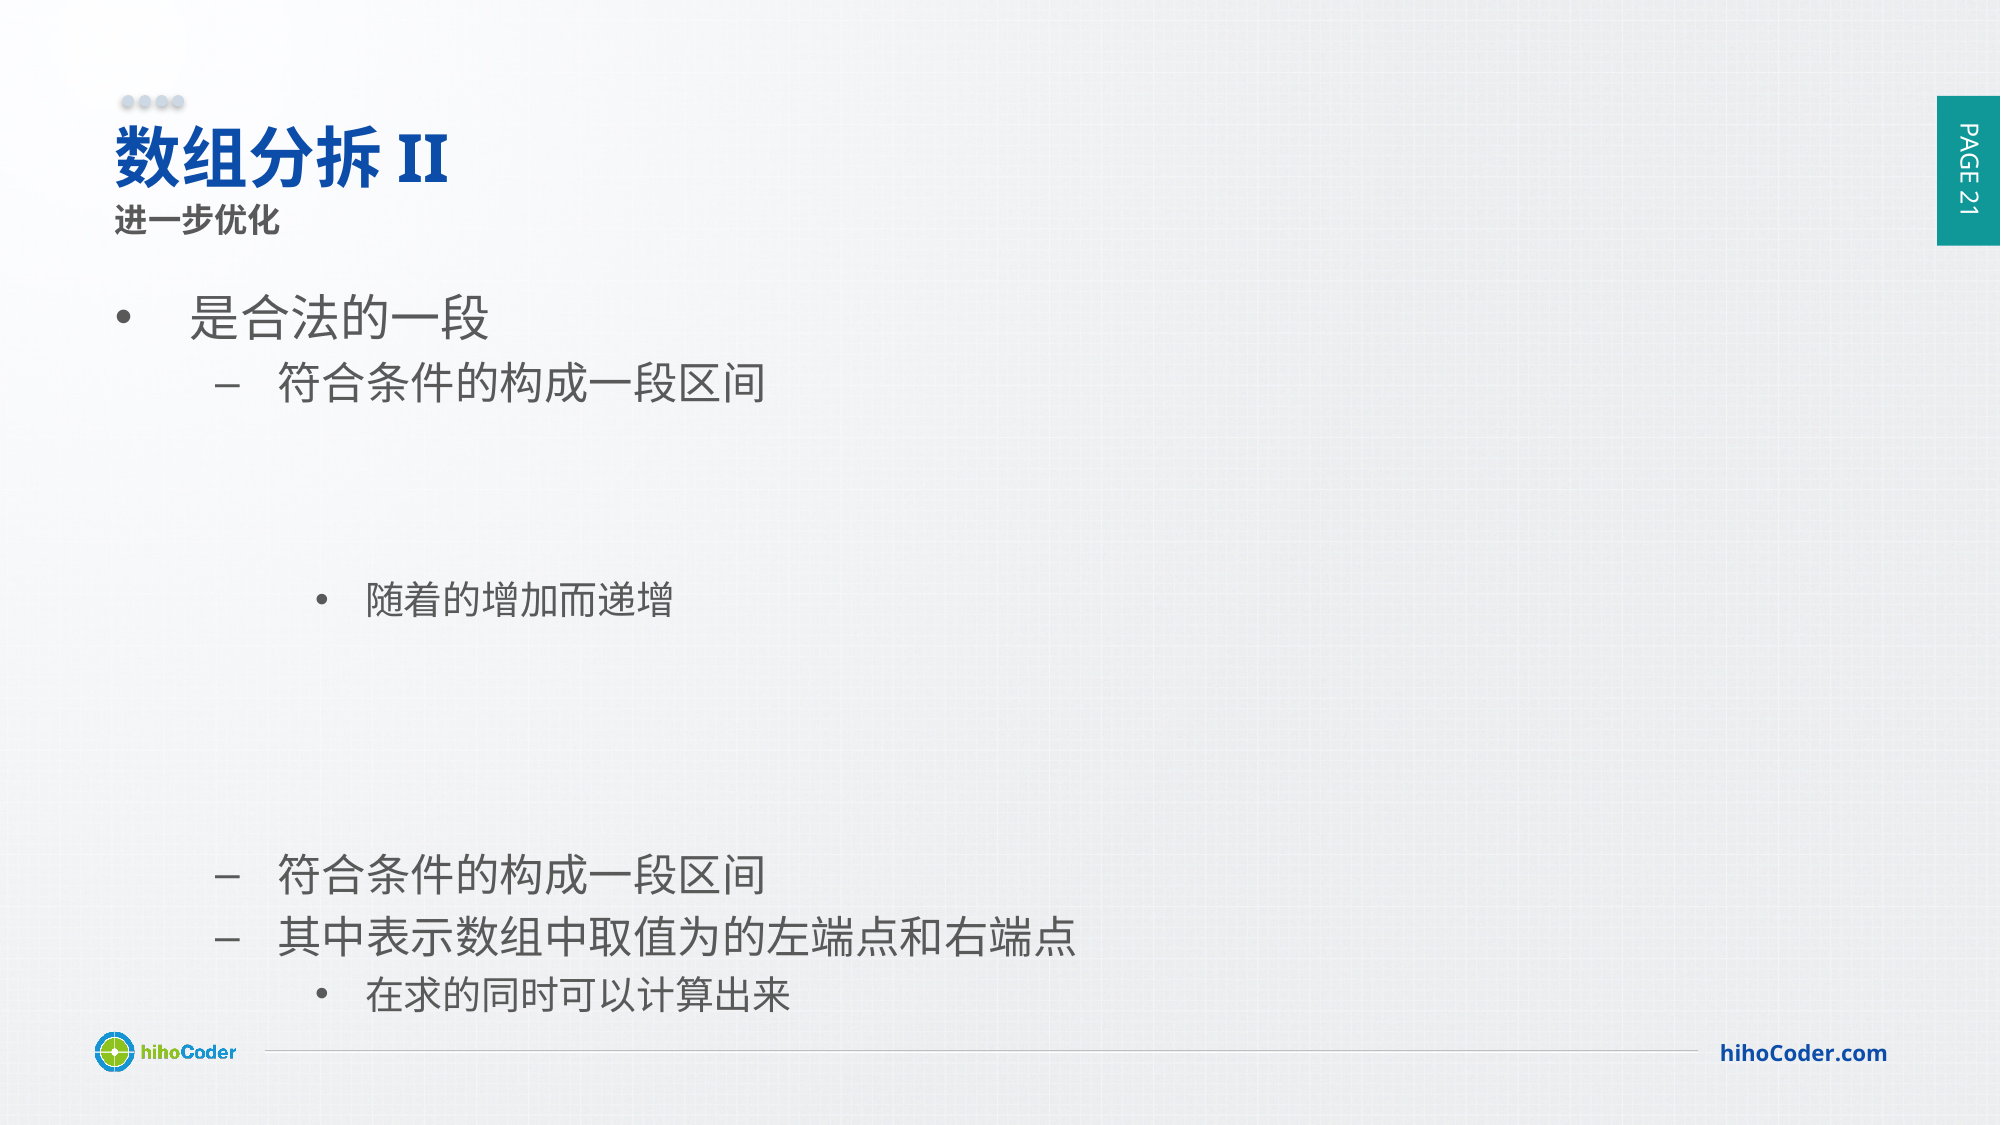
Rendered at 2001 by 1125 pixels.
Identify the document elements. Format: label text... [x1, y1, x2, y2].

picture [0, 0, 2000, 1125]
list 进一步优化 [99, 191, 1200, 263]
title 数组分拆II [99, 62, 1900, 250]
